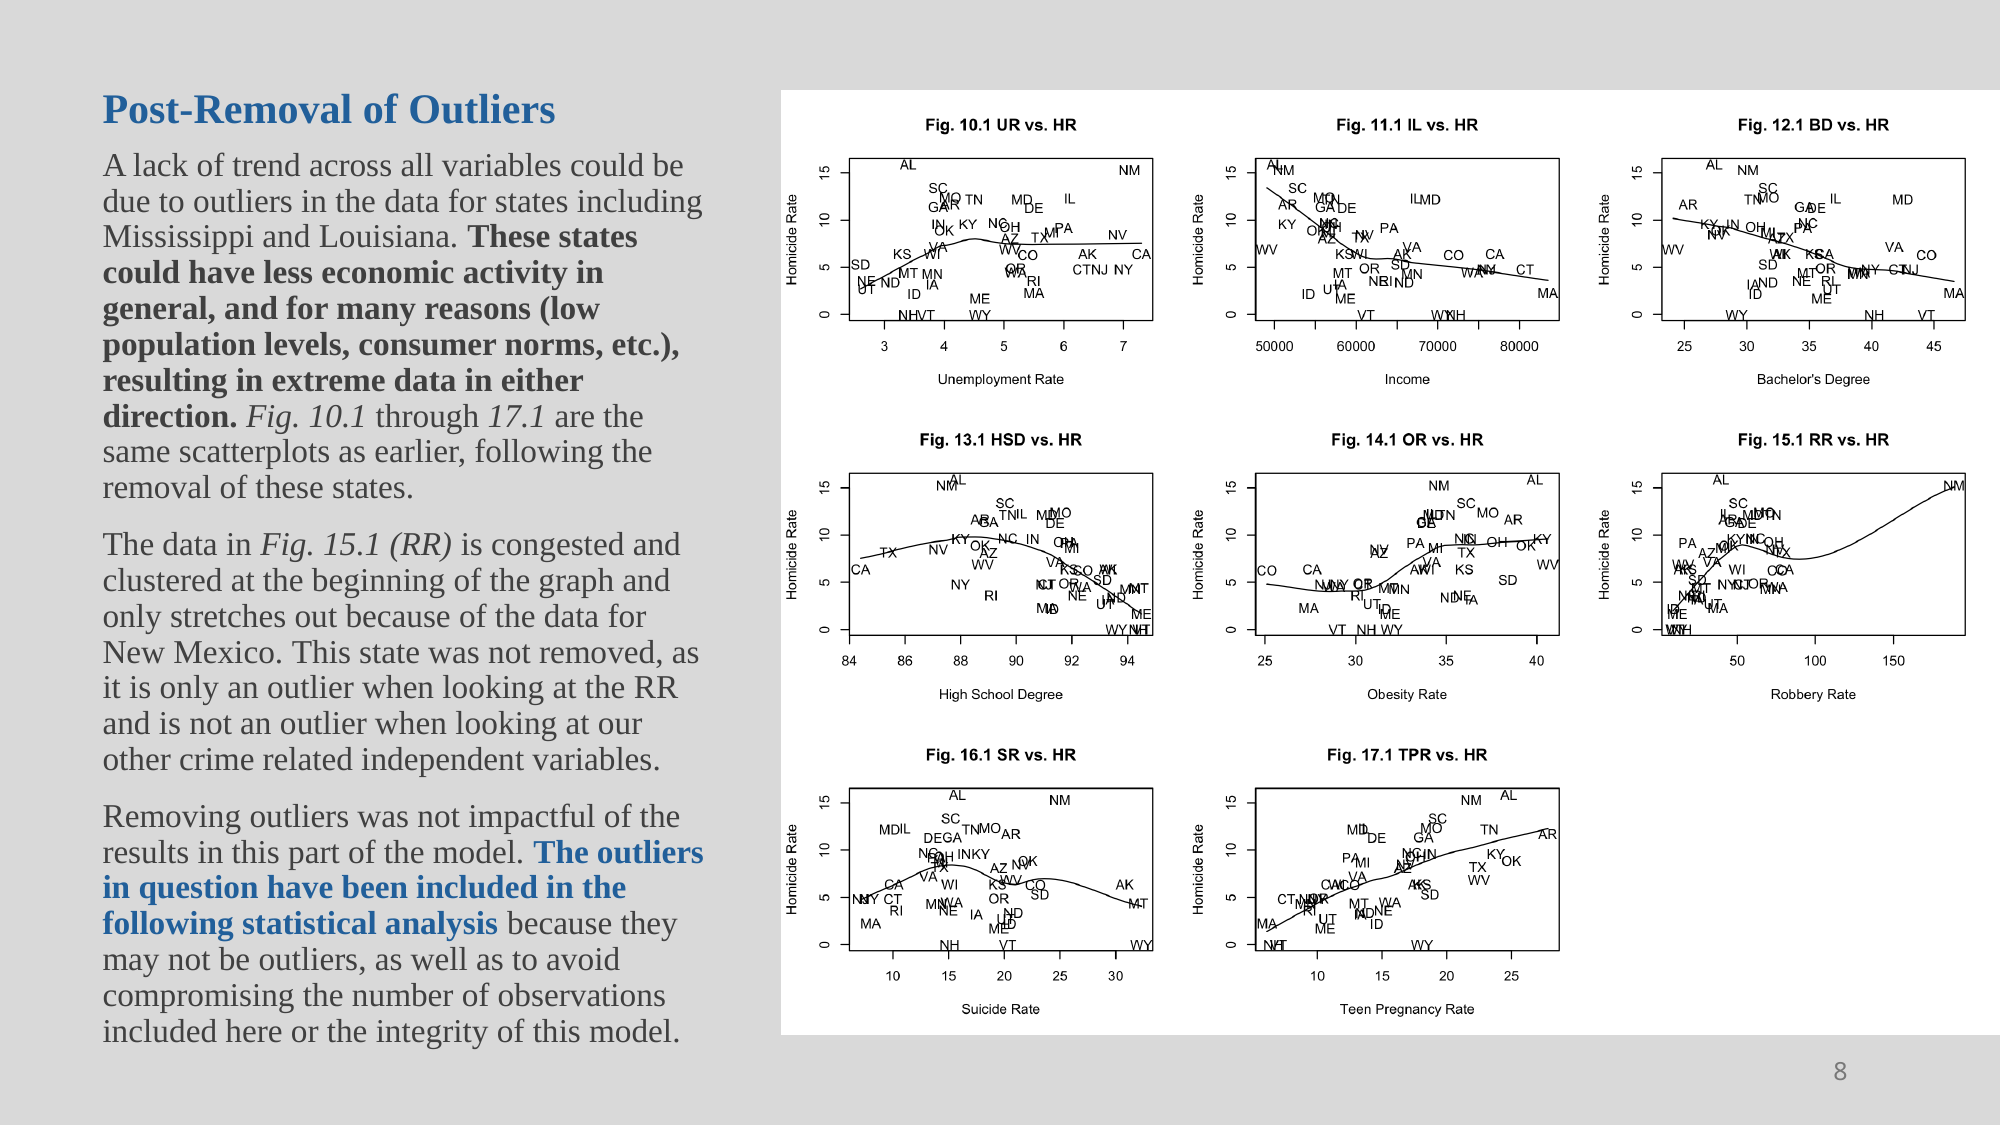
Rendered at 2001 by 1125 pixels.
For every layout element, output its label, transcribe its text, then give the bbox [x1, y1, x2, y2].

picture [780, 89, 2000, 1036]
title Post-Removal of Outliers [87, 79, 1863, 141]
slide_number 7 [1412, 1042, 1863, 1103]
list A lack of trend across all variables could be due to outliers in the data for states including Mississippi and Louisiana. These states could have less economic activity in general, and for many reasons (low population levels, consumer norms, etc.), resulting in extreme data in either direction. Fig. 10.1 through 17.1 are the same scatterplots as earlier, following the removal of these states. The data in Fig. 15.1 (RR) is congested and clustered at the beginning of the graph and only stretches out because of the data for New Mexico. This state was not removed, as it is only an outlier when looking at the RR and is not an outlier when looking at our other crime related independent variables. Removing outliers was not impactful of the results in this part of the model. The outliers in question have been included in the following statistical analysis because they may not be outliers, as well as to avoid compromising the number of observations included here or the integrity of this model. [87, 140, 725, 1085]
